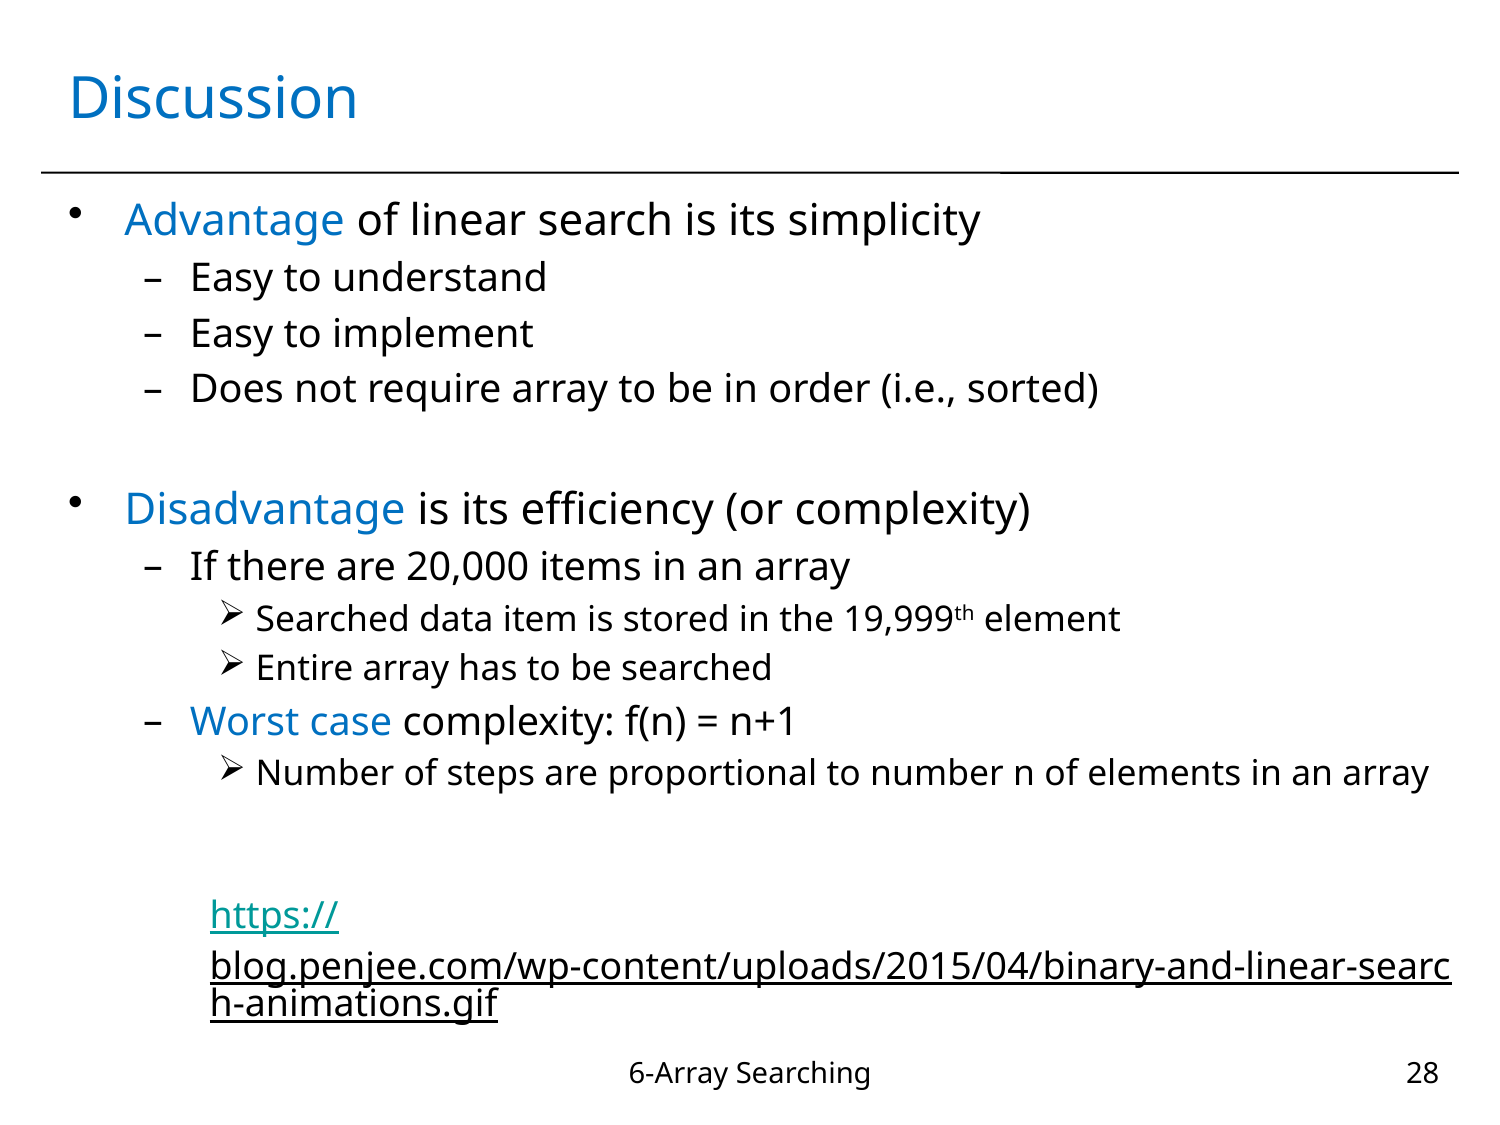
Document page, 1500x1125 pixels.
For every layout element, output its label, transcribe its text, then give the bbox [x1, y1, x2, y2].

list Advantage of linear search is its simplicity Easy to understand Easy to implement Does not require array to be in order (i.e., sorted) Disadvantage is its efficiency (or complexity) If there are 20,000 items in an array Searched data item is stored in the 19,999th element Entire array has to be searched Worst case complexity: f(n) = n+1 Number of steps are proportional to number n of elements in an array [52, 184, 1448, 1024]
text_box https://blog.penjee.com/wp-content/uploads/2015/04/binary-and-linear-search-animations.gif [194, 883, 1483, 1046]
title Discussion [52, 30, 1448, 159]
slide_number 28 [1104, 1046, 1455, 1125]
footer 6-Array Searching [502, 1046, 999, 1125]
